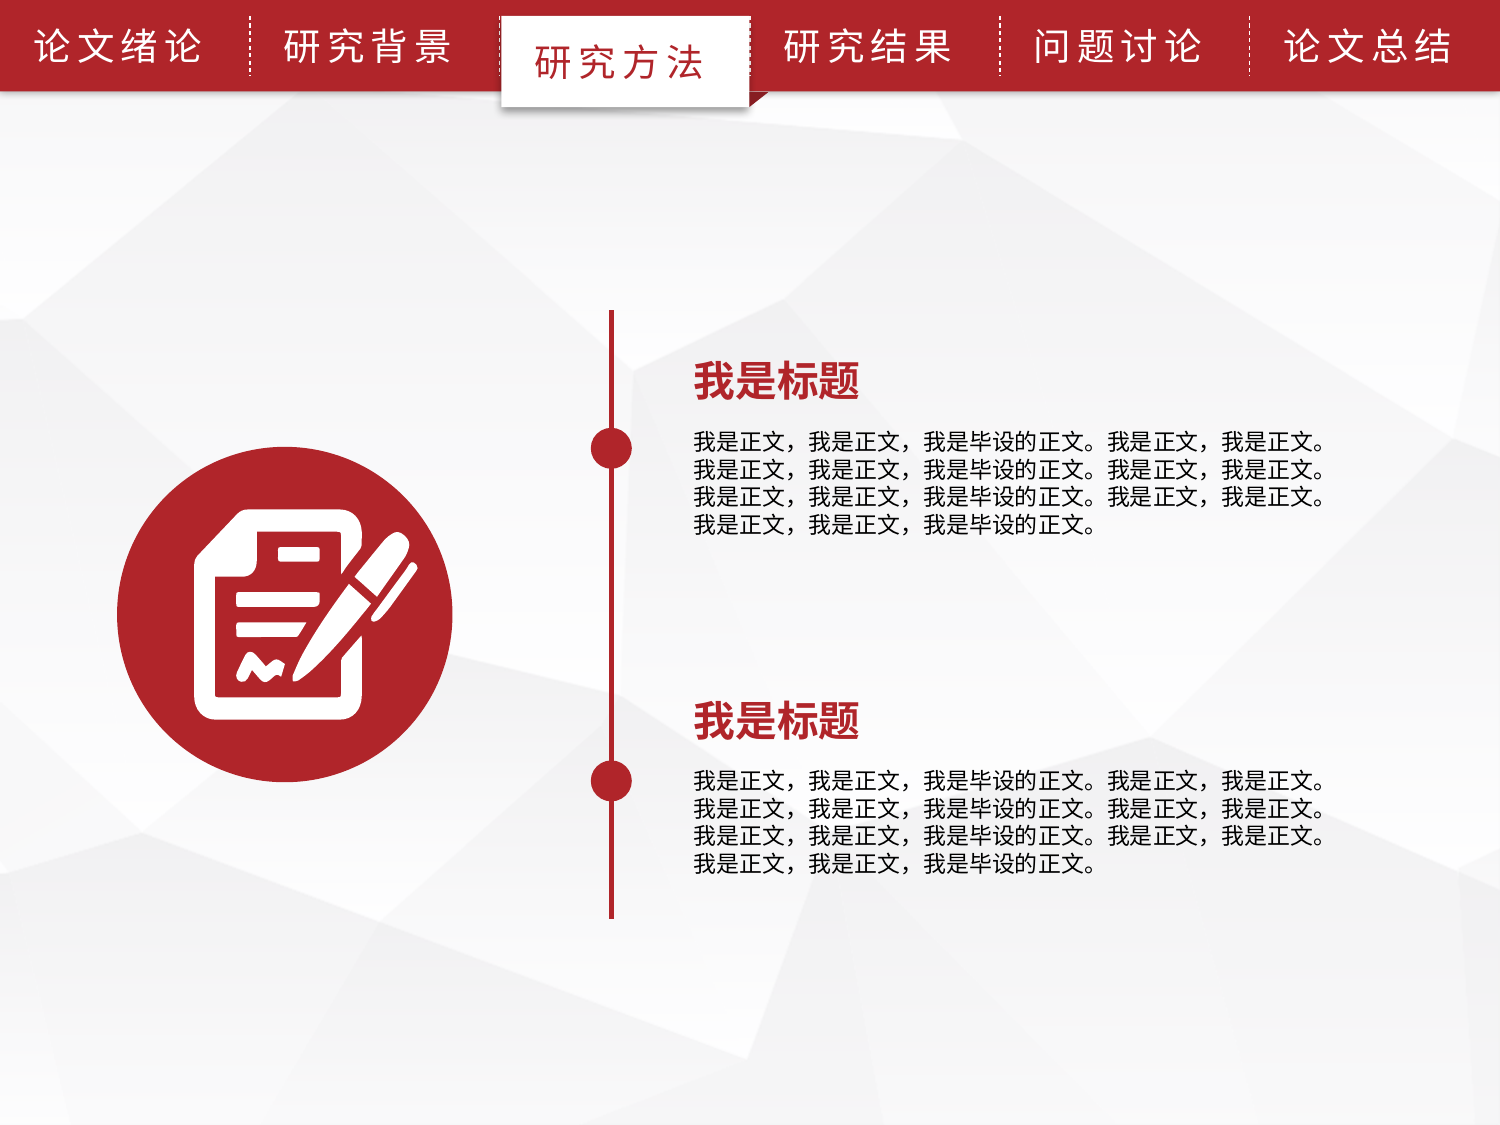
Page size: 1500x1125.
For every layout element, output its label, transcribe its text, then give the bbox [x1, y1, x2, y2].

text_box [116, 445, 417, 784]
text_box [194, 509, 418, 720]
text_box 论文绪论 [18, 15, 232, 76]
text_box [418, 510, 454, 719]
text_box 研究背景 [268, 15, 482, 76]
text_box 研究结果 [769, 15, 982, 76]
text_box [501, 15, 769, 108]
text_box 我是正文，我是正文，我是毕设的正文。我是正文，我是正文。 我是正文，我是正文，我是毕设的正文。我是正文，我是正文。 我是正文，我是正文，我是毕设的正文。我是正文，我是正文。 我是正文，我是正文，我是毕设的正文。 [678, 420, 1359, 546]
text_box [593, 310, 630, 919]
text_box 我是标题 [678, 347, 1035, 413]
text_box [0, 0, 1500, 92]
text_box 论文总结 [1268, 15, 1482, 76]
text_box 我是正文，我是正文，我是毕设的正文。我是正文，我是正文。 我是正文，我是正文，我是毕设的正文。我是正文，我是正文。 我是正文，我是正文，我是毕设的正文。我是正文，我是正文。 我是正文，我是正文，我是毕设的正文。 [678, 759, 1359, 885]
text_box 问题讨论 [1018, 15, 1232, 76]
text_box 我是标题 [678, 686, 1035, 752]
picture [0, 92, 1500, 1125]
